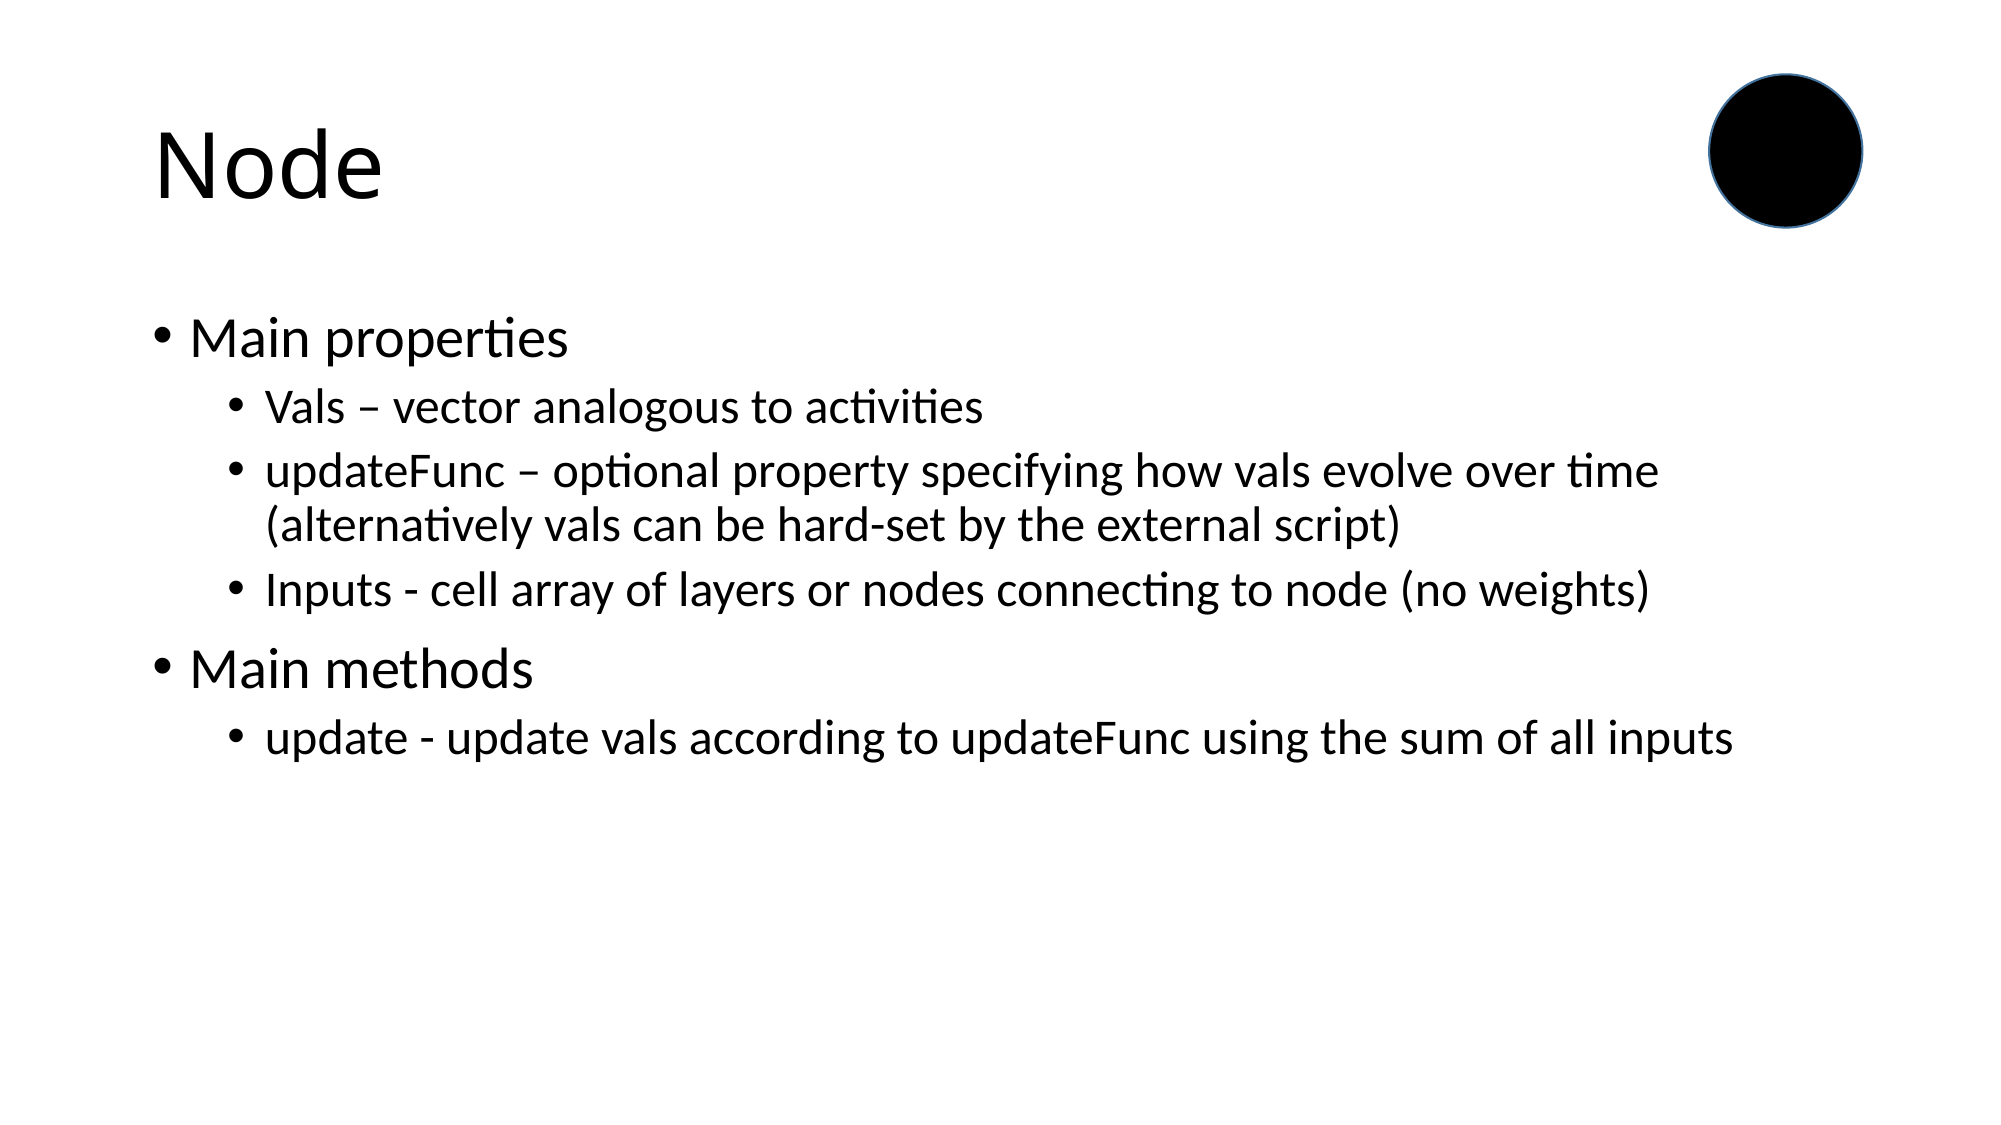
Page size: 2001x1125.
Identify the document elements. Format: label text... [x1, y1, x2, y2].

list Main properties Vals – vector analogous to activities updateFunc – optional property specifying how vals evolve over time (alternatively vals can be hard-set by the external script) Inputs - cell array of layers or nodes connecting to node (no weights) Main methods update - update vals according to updateFunc using the sum of all inputs [137, 299, 1863, 1014]
title Node [137, 59, 1863, 278]
text_box [1708, 73, 1864, 229]
